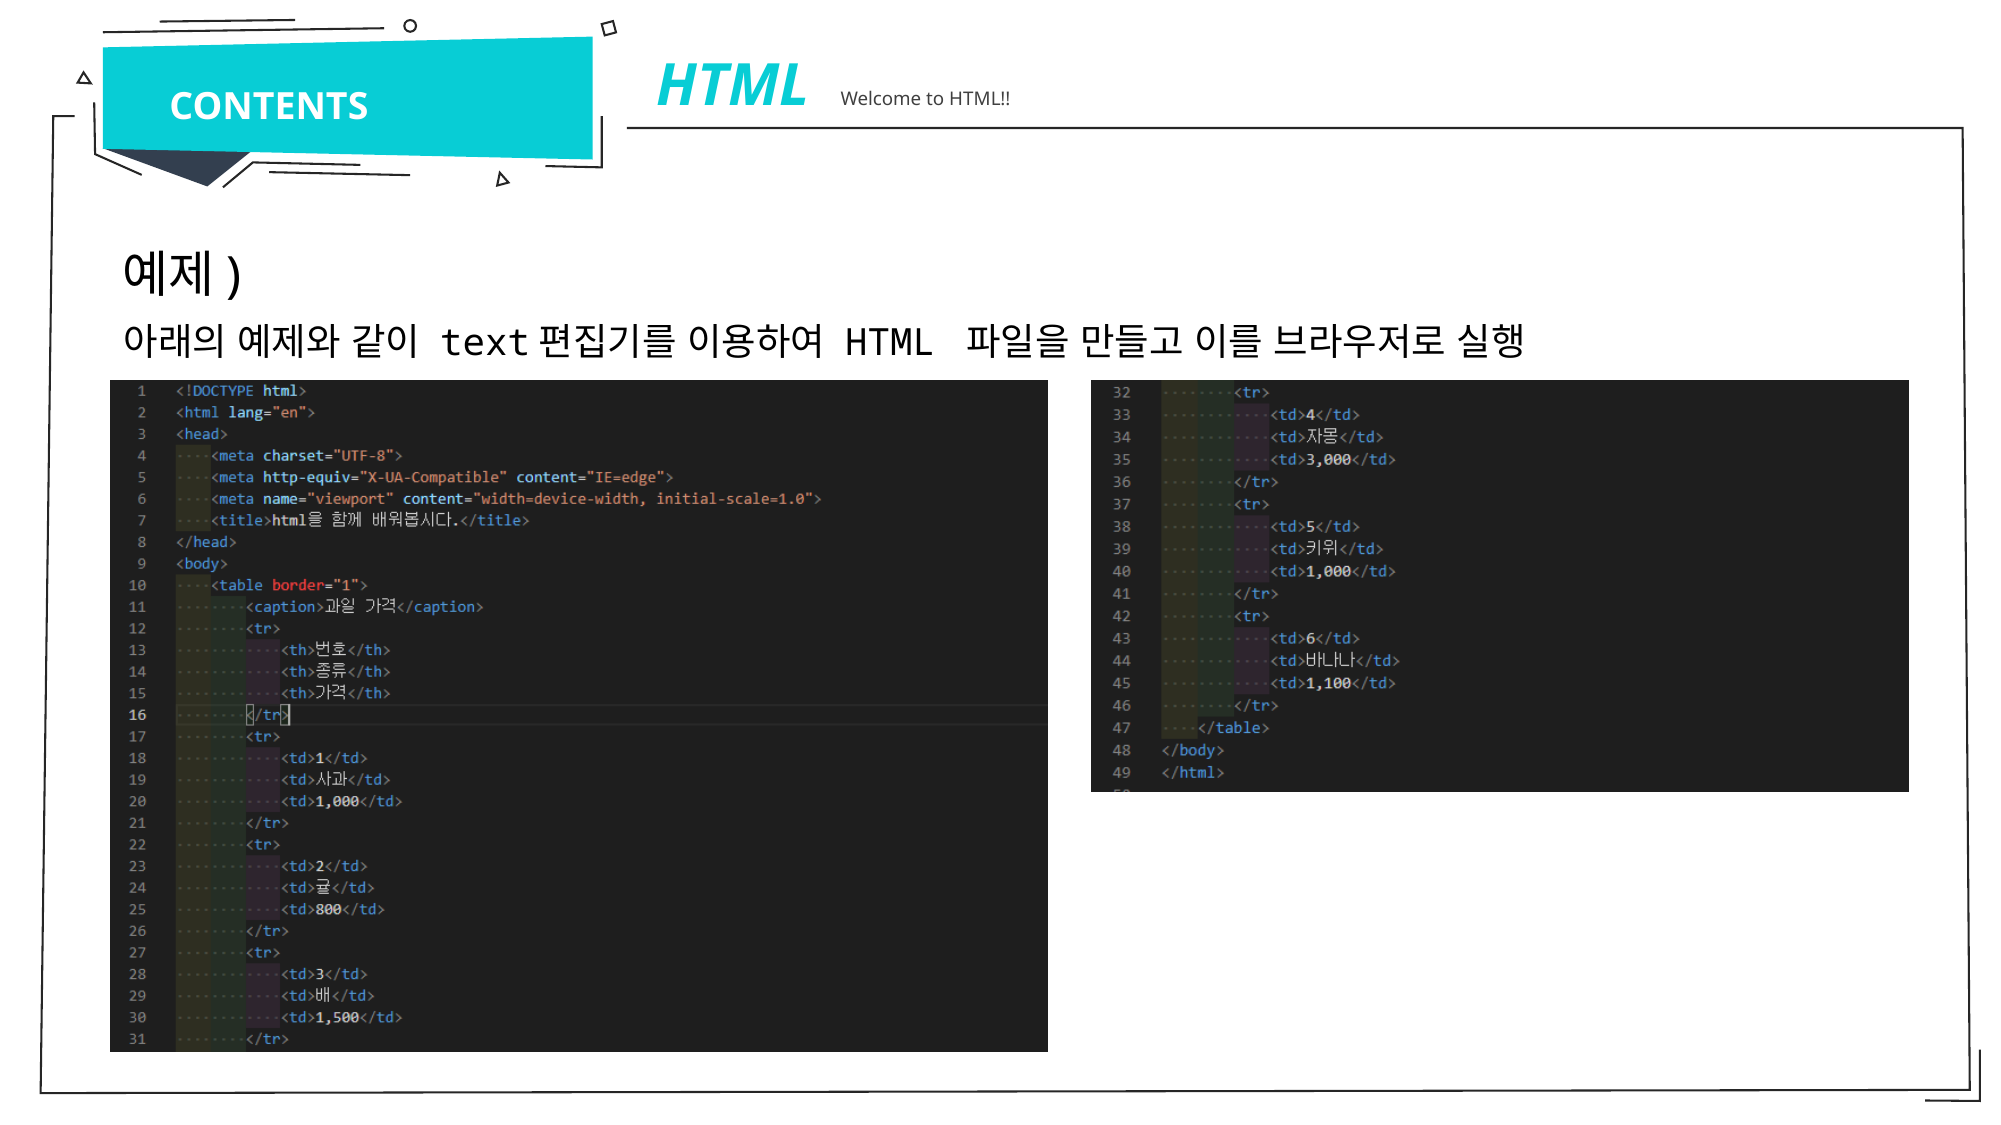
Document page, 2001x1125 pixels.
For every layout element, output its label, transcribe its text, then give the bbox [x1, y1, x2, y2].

picture [110, 380, 1048, 1052]
picture [1091, 380, 1909, 792]
text_box HTML Welcome to HTML!! [642, 5, 1867, 116]
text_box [79, 19, 615, 188]
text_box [40, 116, 1980, 1101]
